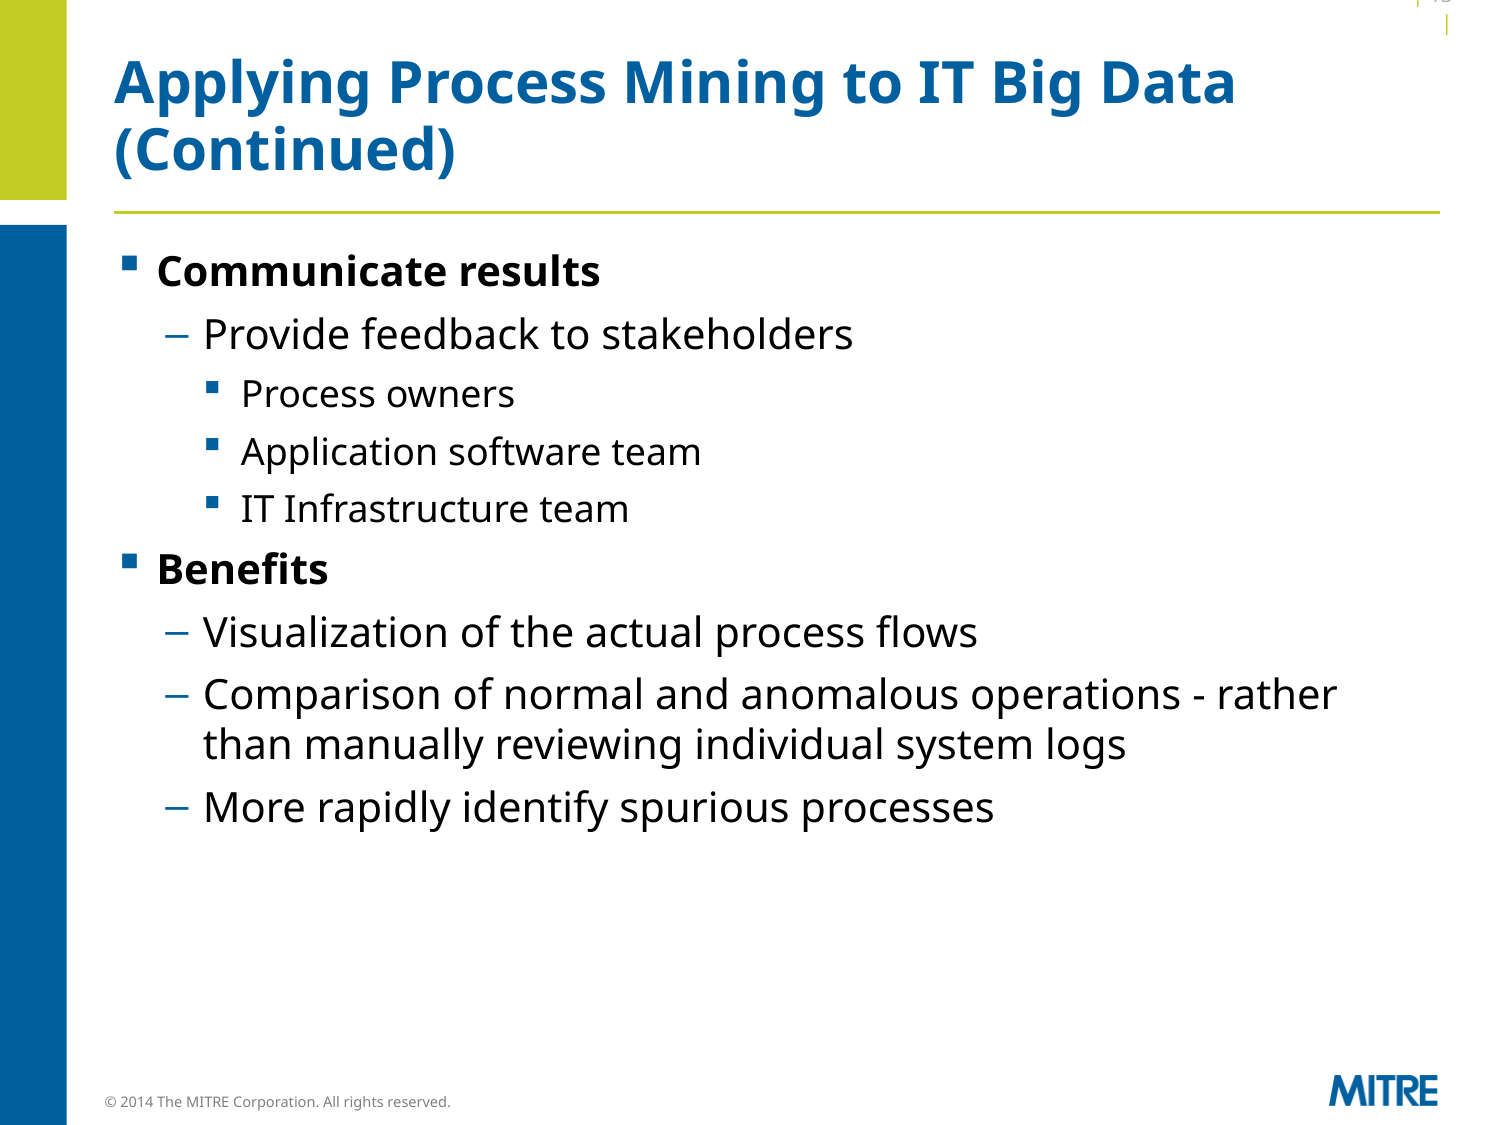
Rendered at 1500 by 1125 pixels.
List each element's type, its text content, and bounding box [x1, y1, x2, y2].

slide_number | 13 | [1386, 12, 1468, 43]
picture [1329, 1072, 1440, 1113]
list Communicate results Provide feedback to stakeholders Process owners Application software team IT Infrastructure team Benefits Visualization of the actual process flows Comparison of normal and anomalous operations - rather than manually reviewing individual system logs More rapidly identify spurious processes [103, 237, 1436, 1005]
footer © 2014 The MITRE Corporation. All rights reserved. [89, 1081, 1047, 1119]
title Applying Process Mining to IT Big Data (Continued) [99, 37, 1450, 193]
